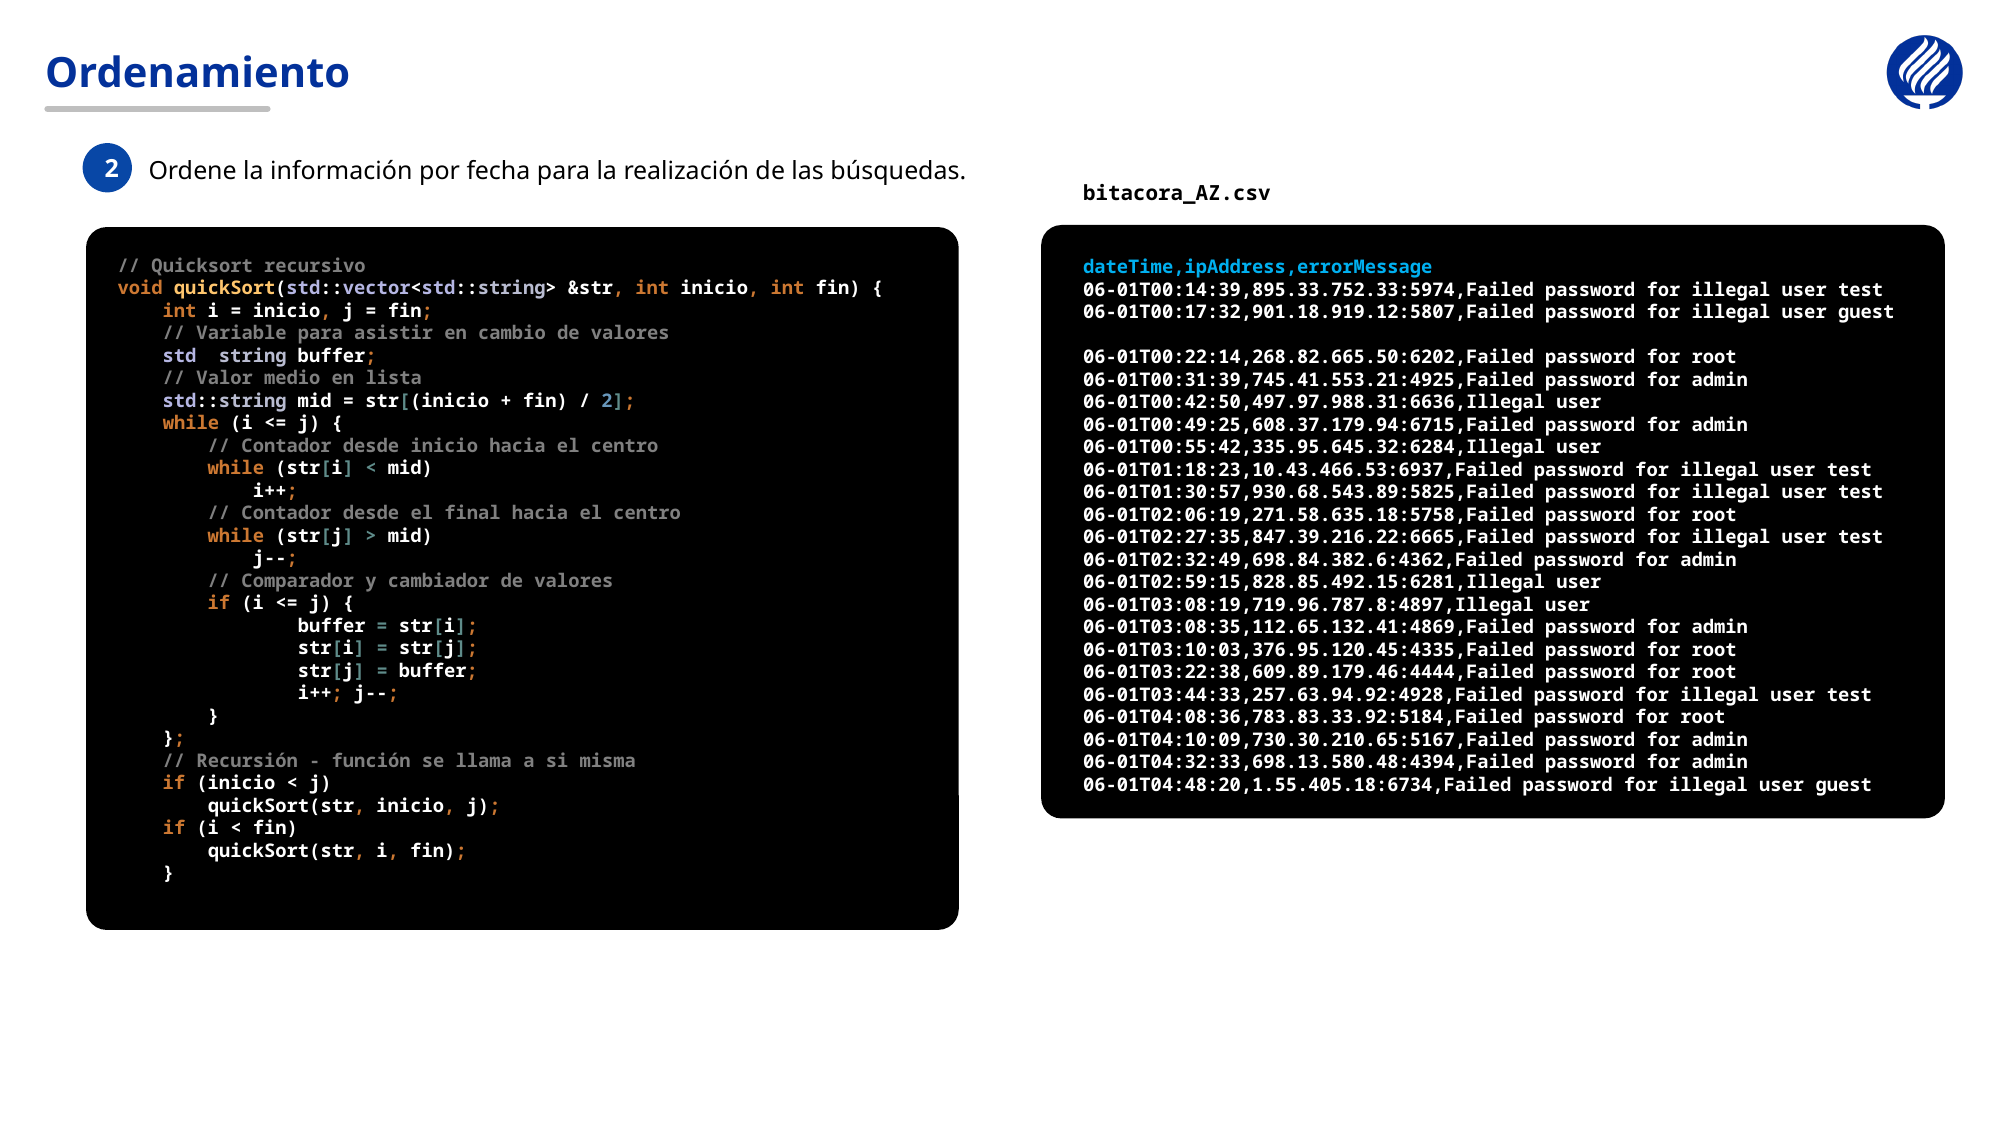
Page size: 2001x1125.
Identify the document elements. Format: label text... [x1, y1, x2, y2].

text_box 2 [81, 142, 133, 194]
text_box bitacora_AZ.csv [1068, 171, 1918, 212]
text_box Ordene la información por fecha para la realización de las búsquedas. [131, 146, 1212, 192]
text_box [85, 226, 960, 931]
text_box Ordenamiento [30, 26, 565, 116]
text_box [1040, 223, 1946, 820]
picture [1881, 30, 1967, 114]
text_box dateTime,ipAddress,errorMessage 06-01T00:14:39,895.33.752.33:5974,Failed password for illegal user test 06-01T00:17:32,901.18.919.12:5807,Failed password for illegal user guest 06-01T00:22:14,268.82.665.50:6202,Failed password for root 06-01T00:31:39,745.41.553.21:4925,Failed password for admin 06-01T00:42:50,497.97.988.31:6636,Illegal user 06-01T00:49:25,608.37.179.94:6715,Failed password for admin 06-01T00:55:42,335.95.645.32:6284,Illegal user 06-01T01:18:23,10.43.466.53:6937,Failed password for illegal user test 06-01T01:30:57,930.68.543.89:5825,Failed password for illegal user test 06-01T02:06:19,271.58.635.18:5758,Failed password for root 06-01T02:27:35,847.39.216.22:6665,Failed password for illegal user test 06-01T02:32:49,698.84.382.6:4362,Failed password for admin 06-01T02:59:15,828.85.492.15:6281,Illegal user 06-01T03:08:19,719.96.787.8:4897,Illegal user 06-01T03:08:35,112.65.132.41:4869,Failed password for admin 06-01T03:10:03,376.95.120.45:4335,Failed password for root 06-01T03:22:38,609.89.179.46:4444,Failed password for root 06-01T03:44:33,257.63.94.92:4928,Failed password for illegal user test 06-01T04:08:36,783.83.33.92:5184,Failed password for root 06-01T04:10:09,730.30.210.65:5167,Failed password for admin 06-01T04:32:33,698.13.580.48:4394,Failed password for admin 06-01T04:48:20,1.55.405.18:6734,Failed password for illegal user guest [1068, 247, 1918, 803]
text_box // Quicksort recursivo void quickSort(std::vector<std::string> &str, int inicio, int fin) { int i = inicio, j = fin; // Variable para asistir en cambio de valores std::string buffer; // Valor medio en lista std::string mid = str[(inicio + fin) / 2]; while (i <= j) { // Contador desde inicio hacia el centro while (str[i] < mid) i++; // Contador desde el final hacia el centro while (str[j] > mid) j--; // Comparador y cambiador de valores if (i <= j) { buffer = str[i]; str[i] = str[j]; str[j] = buffer; i++; j--; } }; // Recursión - función se llama a si misma if (inicio < j) quickSort(str, inicio, j); if (i < fin) quickSort(str, i, fin); } [102, 246, 949, 892]
